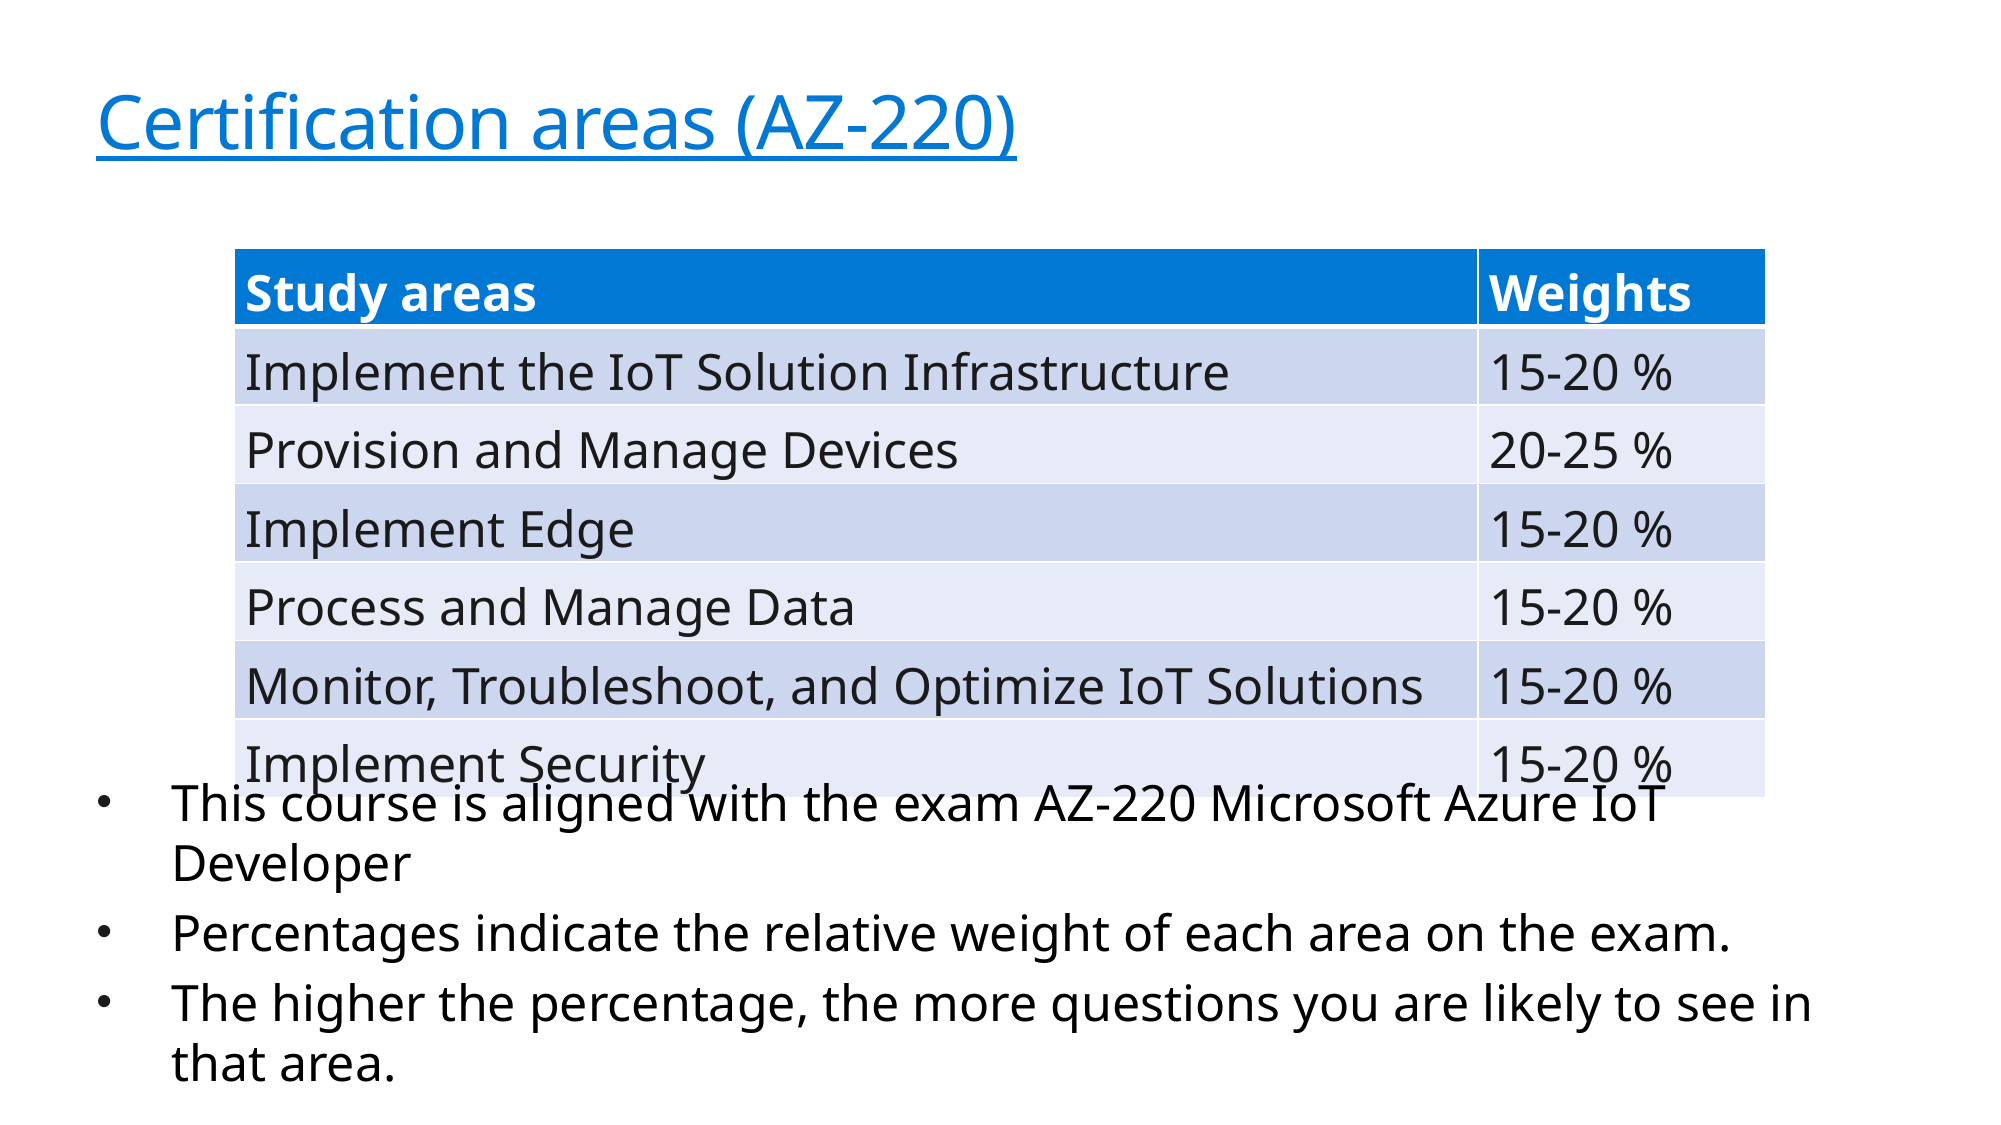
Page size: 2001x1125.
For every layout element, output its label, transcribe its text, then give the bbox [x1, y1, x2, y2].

title Certification areas (AZ-220) [96, 75, 1904, 166]
table_cell Implement the IoT Solution Infrastructure [235, 329, 1477, 404]
list This course is aligned with the exam AZ-220 Microsoft Azure IoT Developer Percentages indicate the relative weight of each area on the exam. The higher the percentage, the more questions you are likely to see in that area. [96, 771, 1904, 978]
table_cell 15-20 % [1479, 329, 1765, 404]
table_header Weights [1479, 249, 1765, 324]
table_cell Monitor, Troubleshoot, and Optimize IoT Solutions [235, 641, 1477, 718]
table_cell Process and Manage Data [235, 563, 1477, 640]
table_cell Implement Edge [235, 484, 1477, 561]
table_cell 15-20 % [1479, 720, 1765, 771]
table_cell 15-20 % [1479, 641, 1765, 718]
table_cell 15-20 % [1479, 563, 1765, 640]
table_cell Implement Security [235, 720, 1477, 771]
table_header Study areas [235, 249, 1477, 324]
table_cell 20-25 % [1479, 406, 1765, 483]
table_cell Provision and Manage Devices [235, 406, 1477, 483]
table_cell 15-20 % [1479, 484, 1765, 561]
